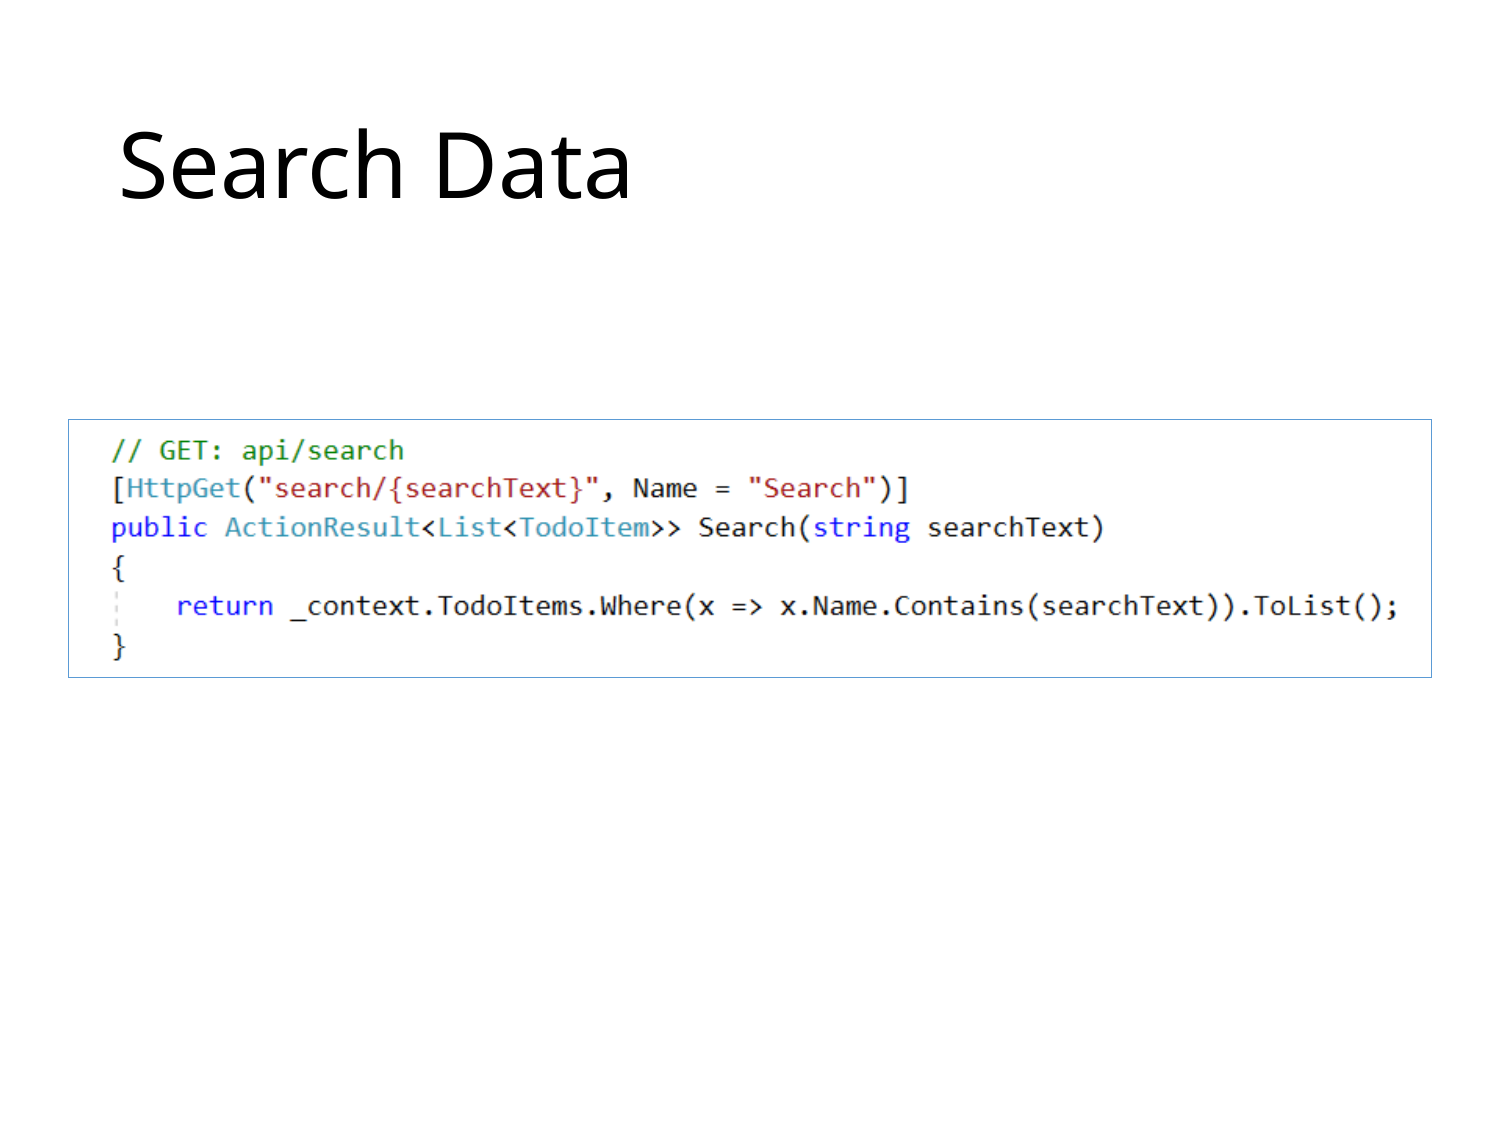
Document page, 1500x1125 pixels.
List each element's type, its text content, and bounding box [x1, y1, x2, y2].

title Search Data [103, 59, 1397, 278]
picture [68, 419, 1432, 678]
